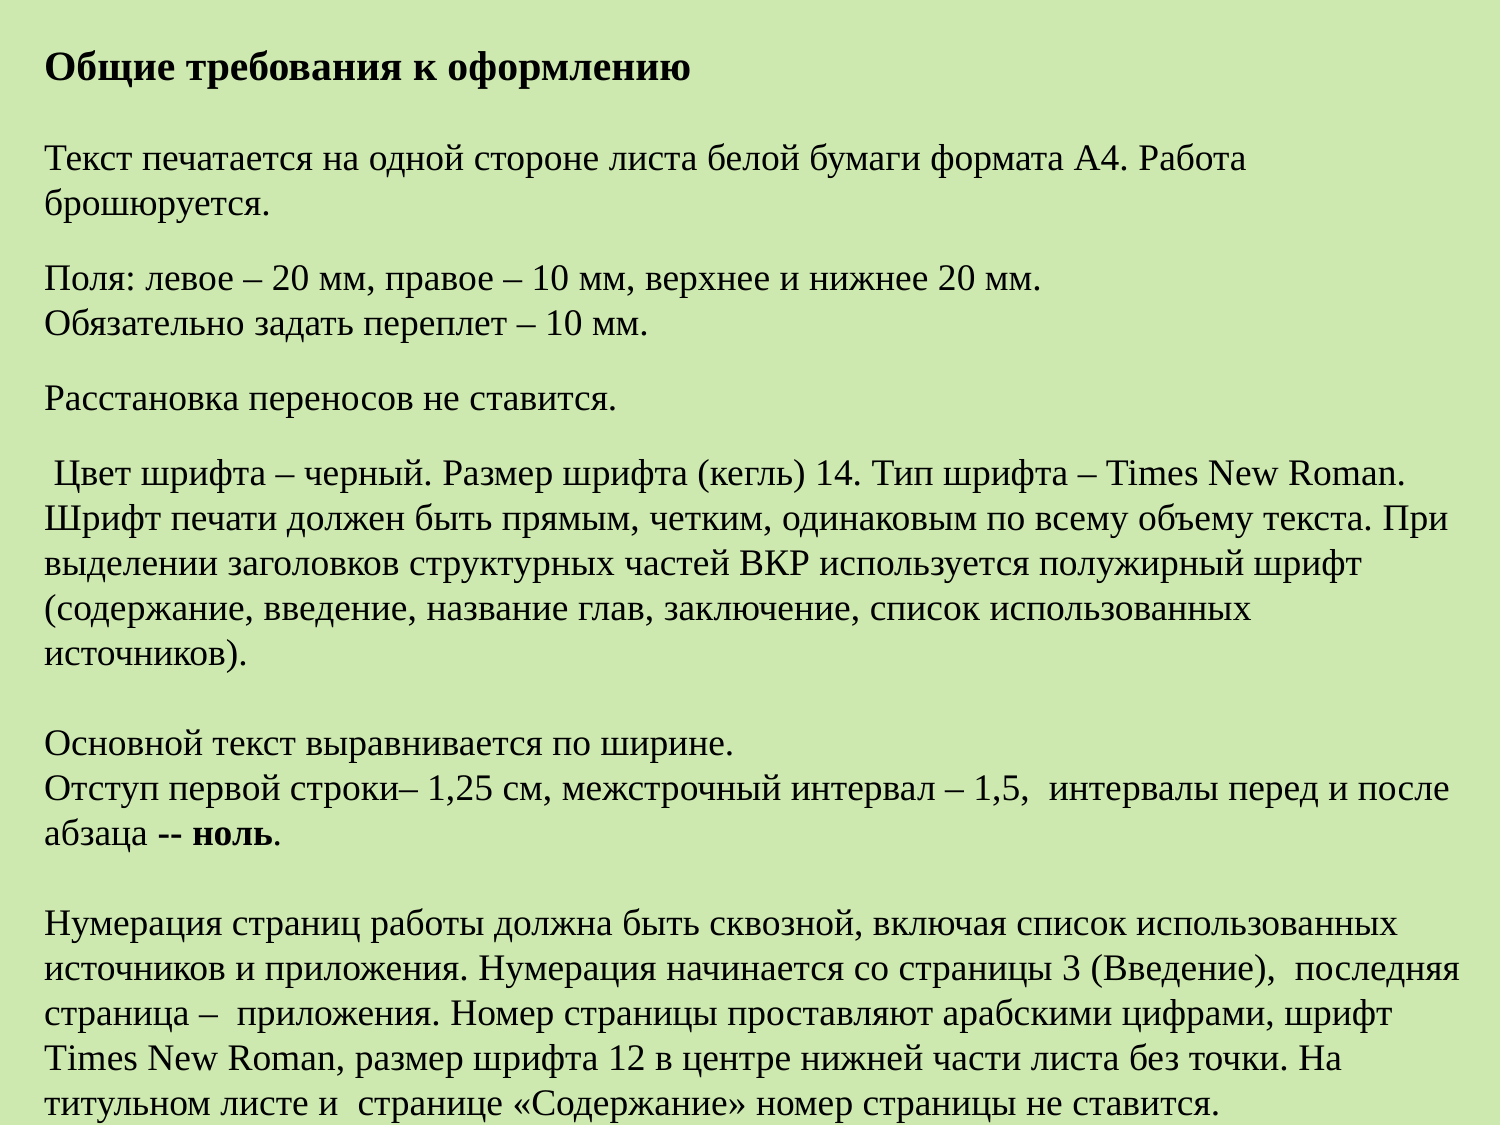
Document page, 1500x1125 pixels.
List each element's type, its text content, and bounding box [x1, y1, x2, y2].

text_box Общие требования к оформлению Текст печатается на одной стороне листа белой бумаги формата A4. Работа брошюруется. Поля: левое – 20 мм, правое – 10 мм, верхнее и нижнее 20 мм. Обязательно задать переплет – 10 мм. Расстановка переносов не ставится. Цвет шрифта – черный. Размер шрифта (кегль) 14. Тип шрифта – Times New Roman. Шрифт печати должен быть прямым, четким, одинаковым по всему объему текста. При выделении заголовков структурных частей ВКР используется полужирный шрифт (содержание, введение, название глав, заключение, список использованных источников). Основной текст выравнивается по ширине. Отступ первой строки– 1,25 см, межстрочный интервал – 1,5, интервалы перед и после абзаца -- ноль. Нумерация страниц работы должна быть сквозной, включая список использованных источников и приложения. Нумерация начинается со страницы 3 (Введение), последняя страница – приложения. Номер страницы проставляют арабскими цифрами, шрифт Тimes New Roman, размер шрифта 12 в центре нижней части листа без точки. На титульном листе и странице «Содержание» номер страницы не ставится. [29, 30, 1477, 1125]
